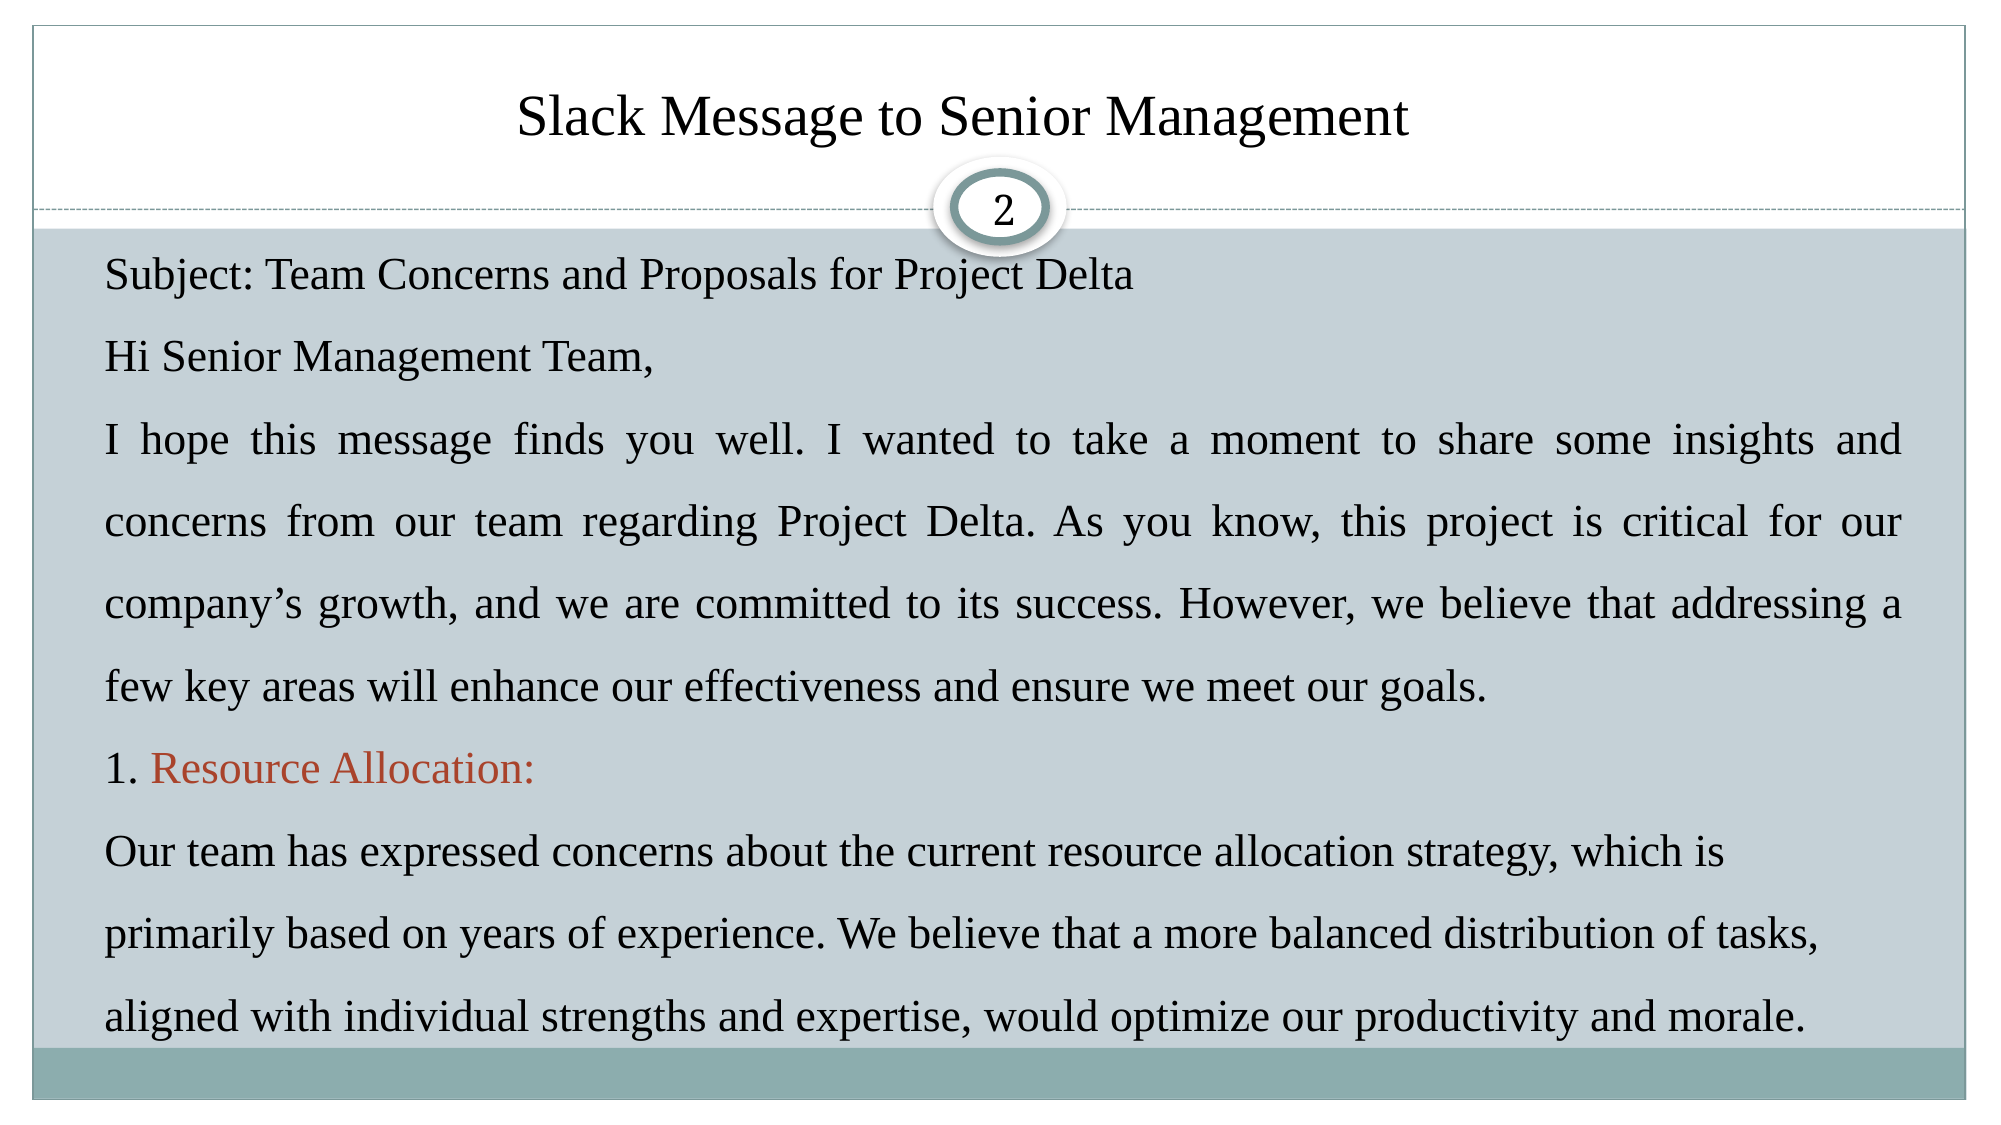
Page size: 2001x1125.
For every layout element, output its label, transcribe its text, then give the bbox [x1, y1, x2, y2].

text_box Subject: Team Concerns and Proposals for Project Delta Hi Senior Management Team, I hope this message finds you well. I wanted to take a moment to share some insights and concerns from our team regarding Project Delta. As you know, this project is critical for our company’s growth, and we are committed to its success. However, we believe that addressing a few key areas will enhance our effectiveness and ensure we meet our goals. 1. Resource Allocation: Our team has expressed concerns about the current resource allocation strategy, which is primarily based on years of experience. We believe that a more balanced distribution of tasks, aligned with individual strengths and expertise, would optimize our productivity and morale. [89, 208, 1919, 1125]
slide_number 2 [954, 175, 1055, 208]
title Slack Message to Senior Management [65, 59, 1861, 155]
